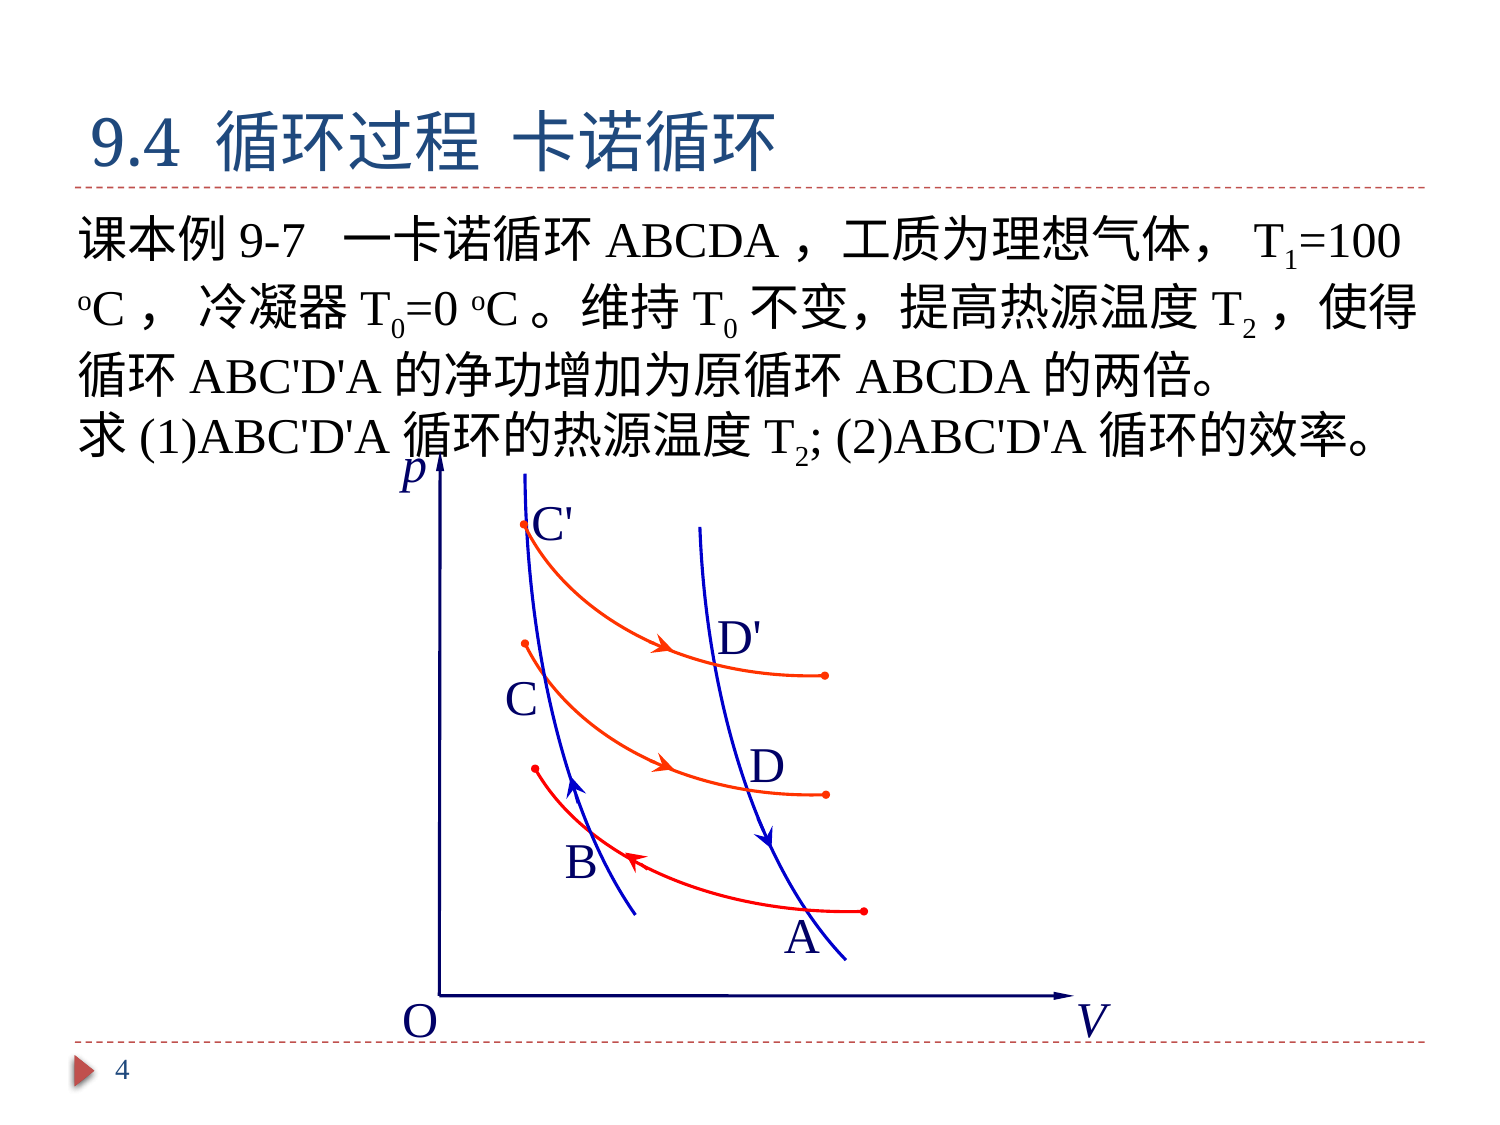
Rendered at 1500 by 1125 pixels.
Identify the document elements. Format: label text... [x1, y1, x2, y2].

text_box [387, 430, 1151, 1063]
text_box 课本例9-7 一卡诺循环ABCDA，工质为理想气体，T1=100 oC， 冷凝器T0=0 oC。维持T0不变，提高热源温度T2，使得循环ABC'D'A的净功增加为原循环ABCDA的两倍。 求(1)ABC'D'A循环的热源温度T2; (2)ABC'D'A循环的效率。 [62, 199, 1438, 480]
slide_number 4 [100, 1042, 426, 1103]
title 9.4 循环过程 卡诺循环 [75, 37, 1425, 188]
